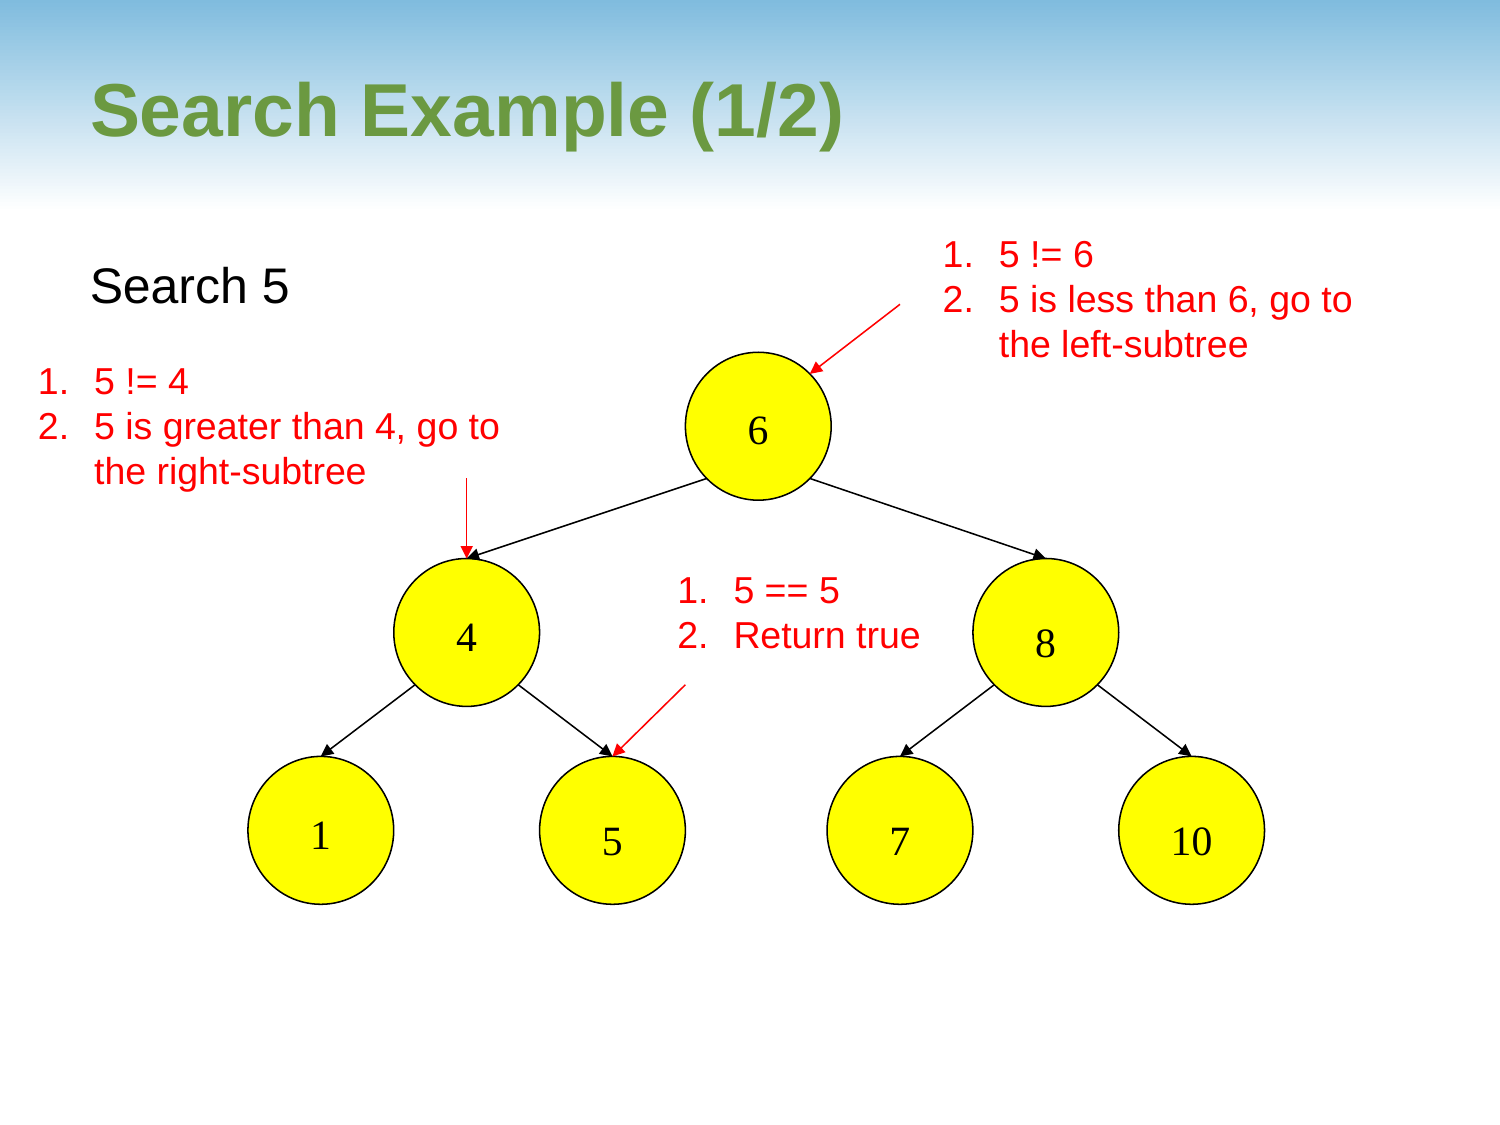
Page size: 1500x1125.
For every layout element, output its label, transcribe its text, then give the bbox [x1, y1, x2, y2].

text_box 5 != 4 5 is greater than 4, go to the right-subtree [23, 349, 519, 499]
text_box Search 5 [74, 245, 342, 321]
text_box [809, 304, 900, 374]
text_box 5 != 6 5 is less than 6, go to the left-subtree [927, 222, 1423, 373]
title Search Example (1/2) [75, 12, 1438, 200]
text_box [247, 352, 1265, 905]
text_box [612, 684, 686, 757]
